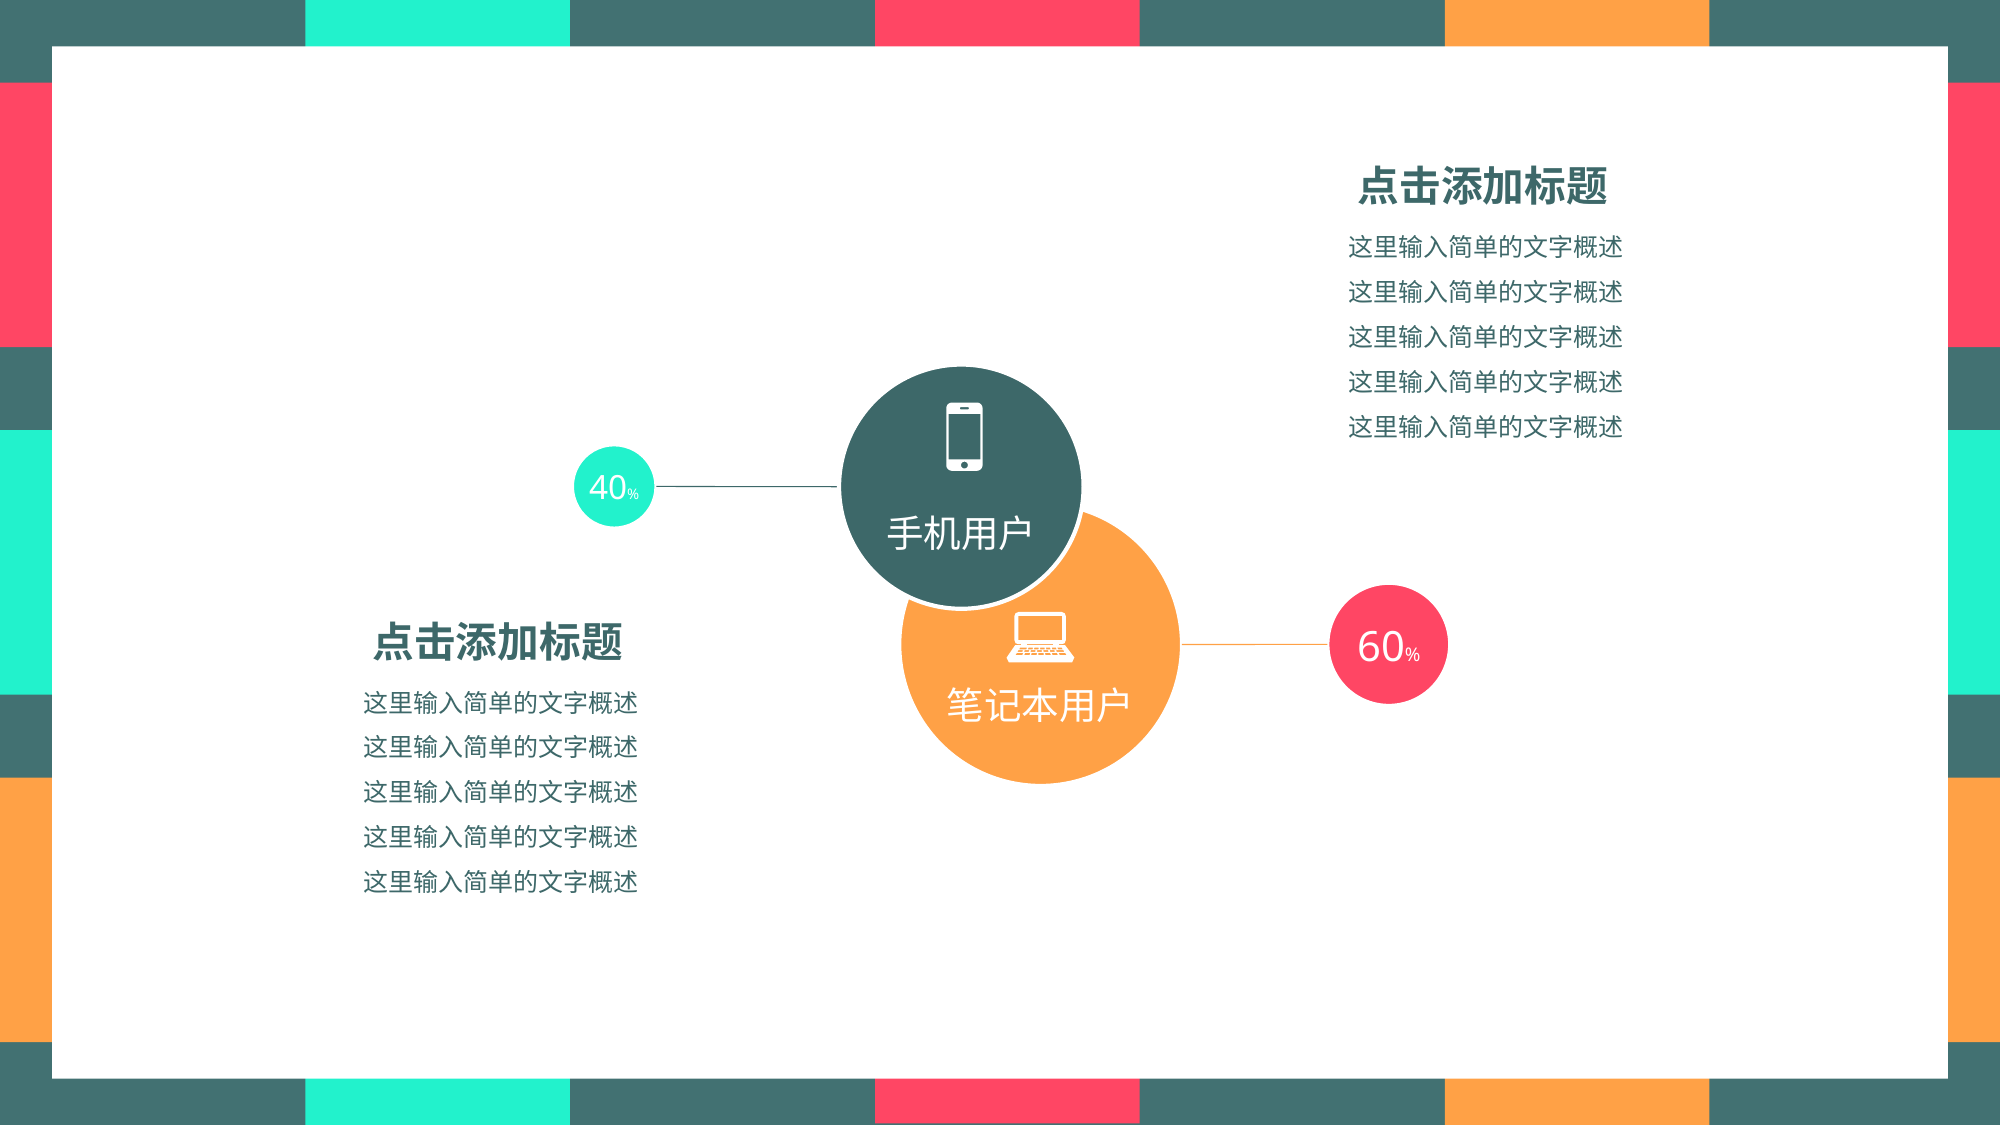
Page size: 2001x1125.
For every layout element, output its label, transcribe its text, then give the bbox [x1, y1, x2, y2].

text_box [1948, 695, 2000, 777]
text_box [1140, 0, 1444, 46]
text_box [1006, 611, 1075, 663]
text_box [1710, 1043, 2000, 1125]
text_box [52, 46, 1948, 1079]
text_box [0, 0, 305, 82]
text_box [0, 777, 52, 1043]
text_box [1948, 82, 2000, 348]
text_box 这里输入简单的文字概述 这里输入简单的文字概述 这里输入简单的文字概述 这里输入简单的文字概述 这里输入简单的文字概述 [342, 664, 654, 904]
text_box [0, 695, 52, 777]
text_box [1444, 0, 1710, 46]
text_box [0, 348, 52, 430]
text_box [946, 402, 983, 471]
text_box 点击添加标题 [357, 582, 639, 673]
text_box [0, 82, 52, 348]
text_box [1948, 430, 2000, 695]
text_box [570, 0, 875, 46]
text_box [305, 0, 570, 46]
text_box [1948, 348, 2000, 430]
text_box 40% [571, 444, 657, 529]
text_box [875, 0, 1140, 46]
text_box [0, 430, 52, 695]
text_box [1710, 0, 2000, 82]
text_box 笔记本用户 [899, 509, 1183, 786]
text_box [570, 1079, 1444, 1125]
text_box [305, 1079, 570, 1125]
text_box [0, 1043, 305, 1125]
text_box [875, 1079, 1140, 1124]
text_box 这里输入简单的文字概述 这里输入简单的文字概述 这里输入简单的文字概述 这里输入简单的文字概述 这里输入简单的文字概述 [1327, 209, 1639, 449]
text_box [1948, 777, 2000, 1043]
text_box 手机用户 [839, 364, 1084, 609]
text_box [1444, 1079, 1710, 1125]
text_box 点击添加标题 [1342, 127, 1624, 217]
text_box 60% [1327, 582, 1451, 706]
